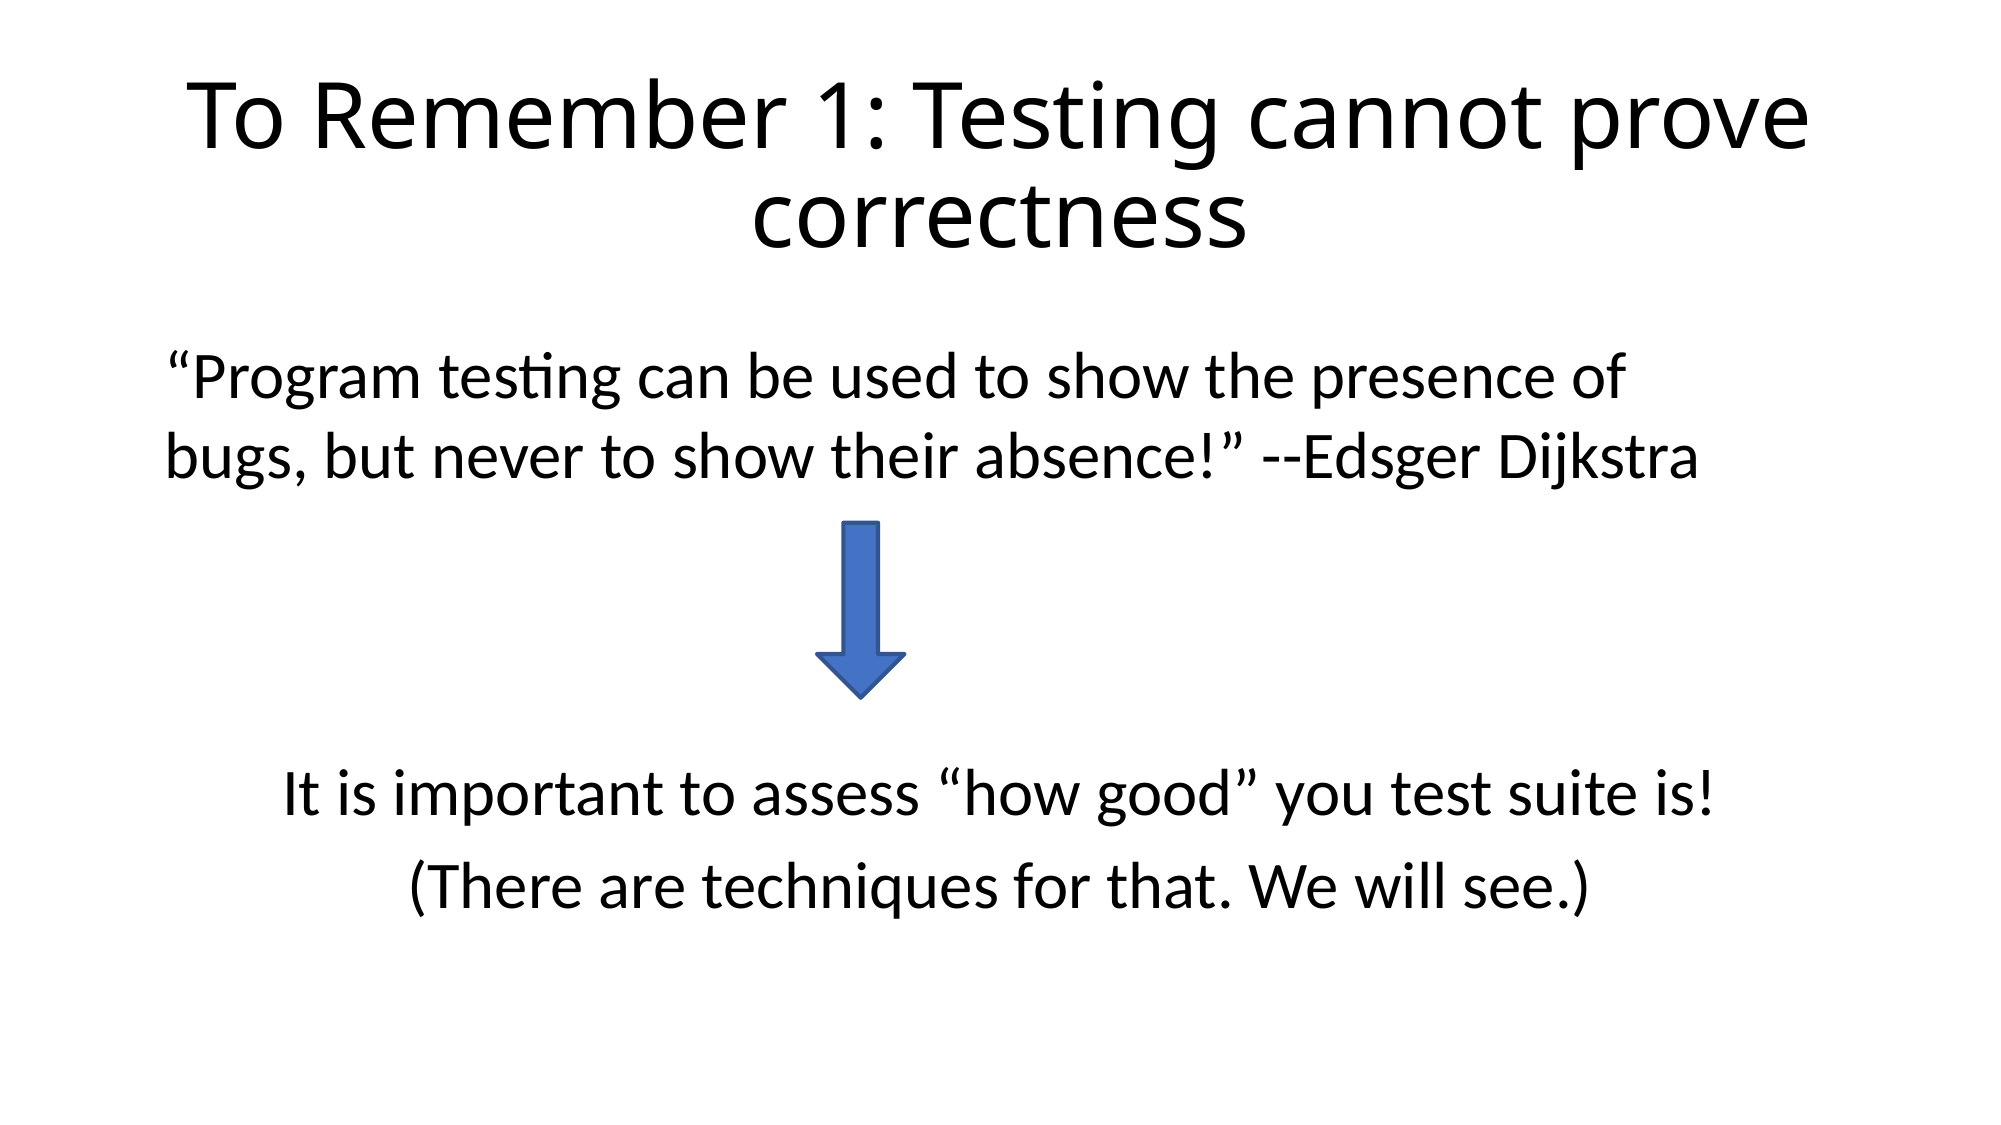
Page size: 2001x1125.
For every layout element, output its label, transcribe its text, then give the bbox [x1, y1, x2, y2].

text_box [815, 520, 907, 700]
text_box “Program testing can be used to show the presence of bugs, but never to show their absence!” --Edsger Dijkstra [150, 324, 1763, 500]
text_box It is important to assess “how good” you test suite is! (There are techniques for that. We will see.) [137, 650, 1863, 975]
text_box To Remember 1: Testing cannot prove correctness [12, 59, 1988, 278]
